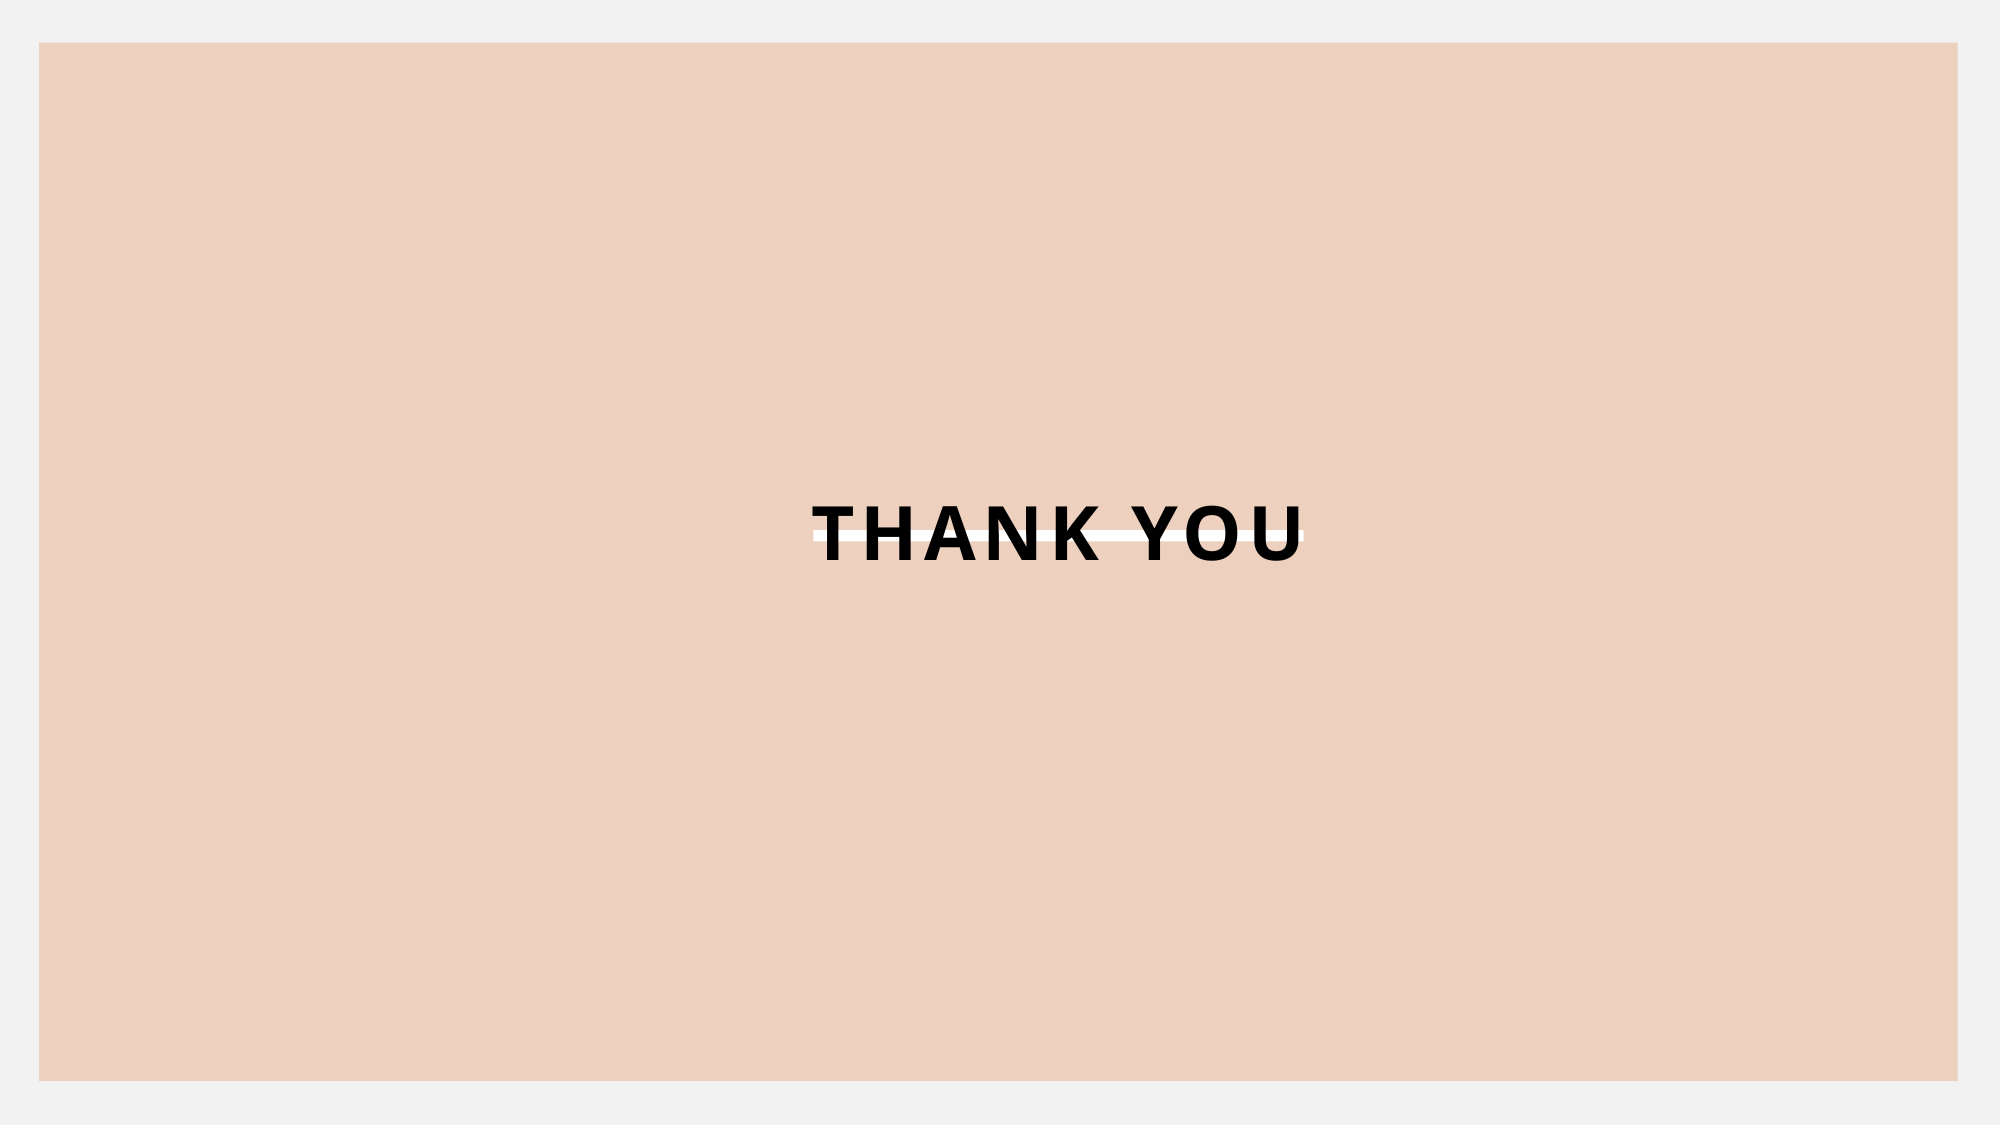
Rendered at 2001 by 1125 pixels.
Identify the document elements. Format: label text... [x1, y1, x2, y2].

text_box THANK YOU [796, 388, 1570, 583]
text_box [38, 42, 1959, 1082]
